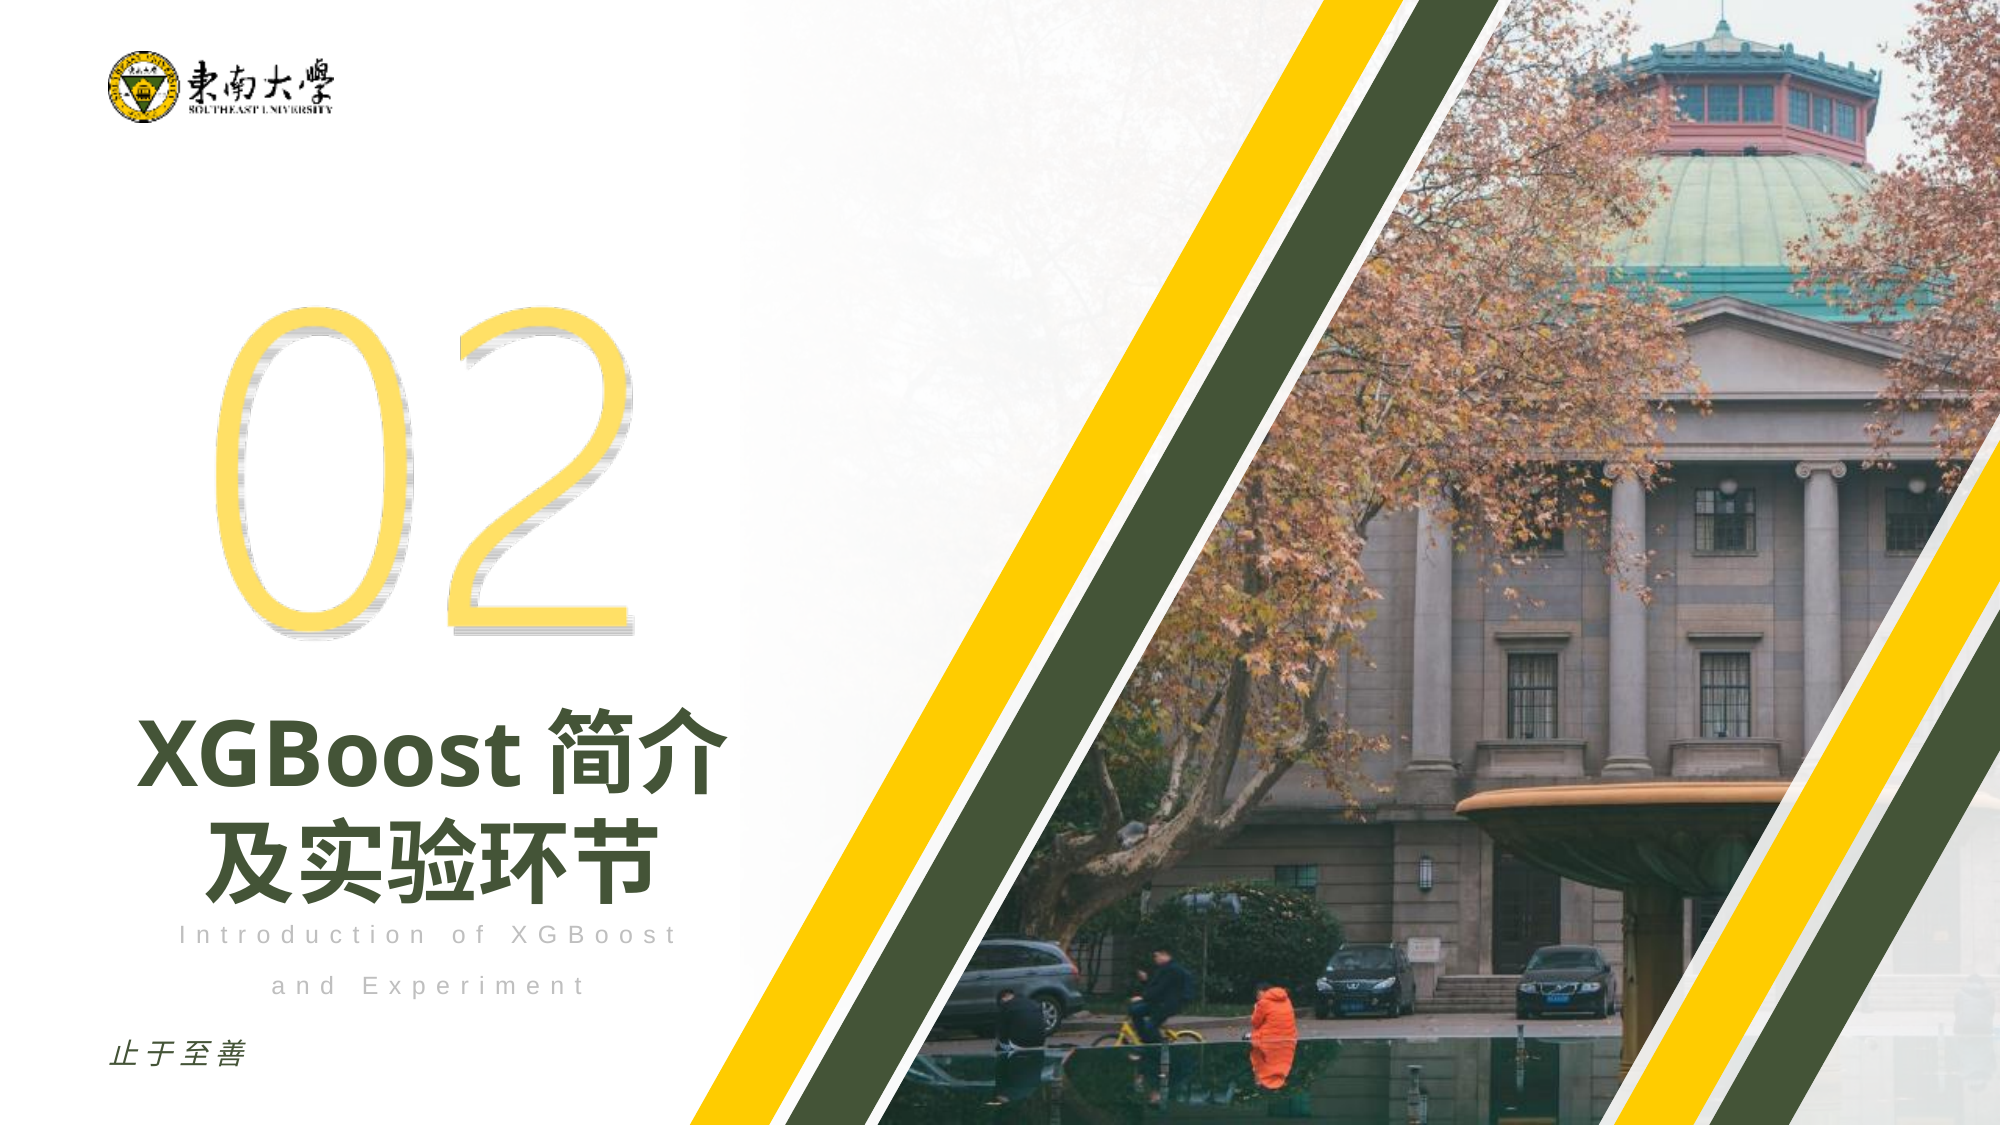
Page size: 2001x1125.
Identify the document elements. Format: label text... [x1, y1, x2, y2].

picture [108, 51, 334, 123]
list Introduction of XGBoost and Experiment [0, 924, 868, 994]
picture [182, 220, 672, 747]
picture [877, 0, 2000, 1125]
slide_number 止于至善 [108, 1022, 657, 1083]
list XGBoost简介 及实验环节 [0, 687, 881, 807]
